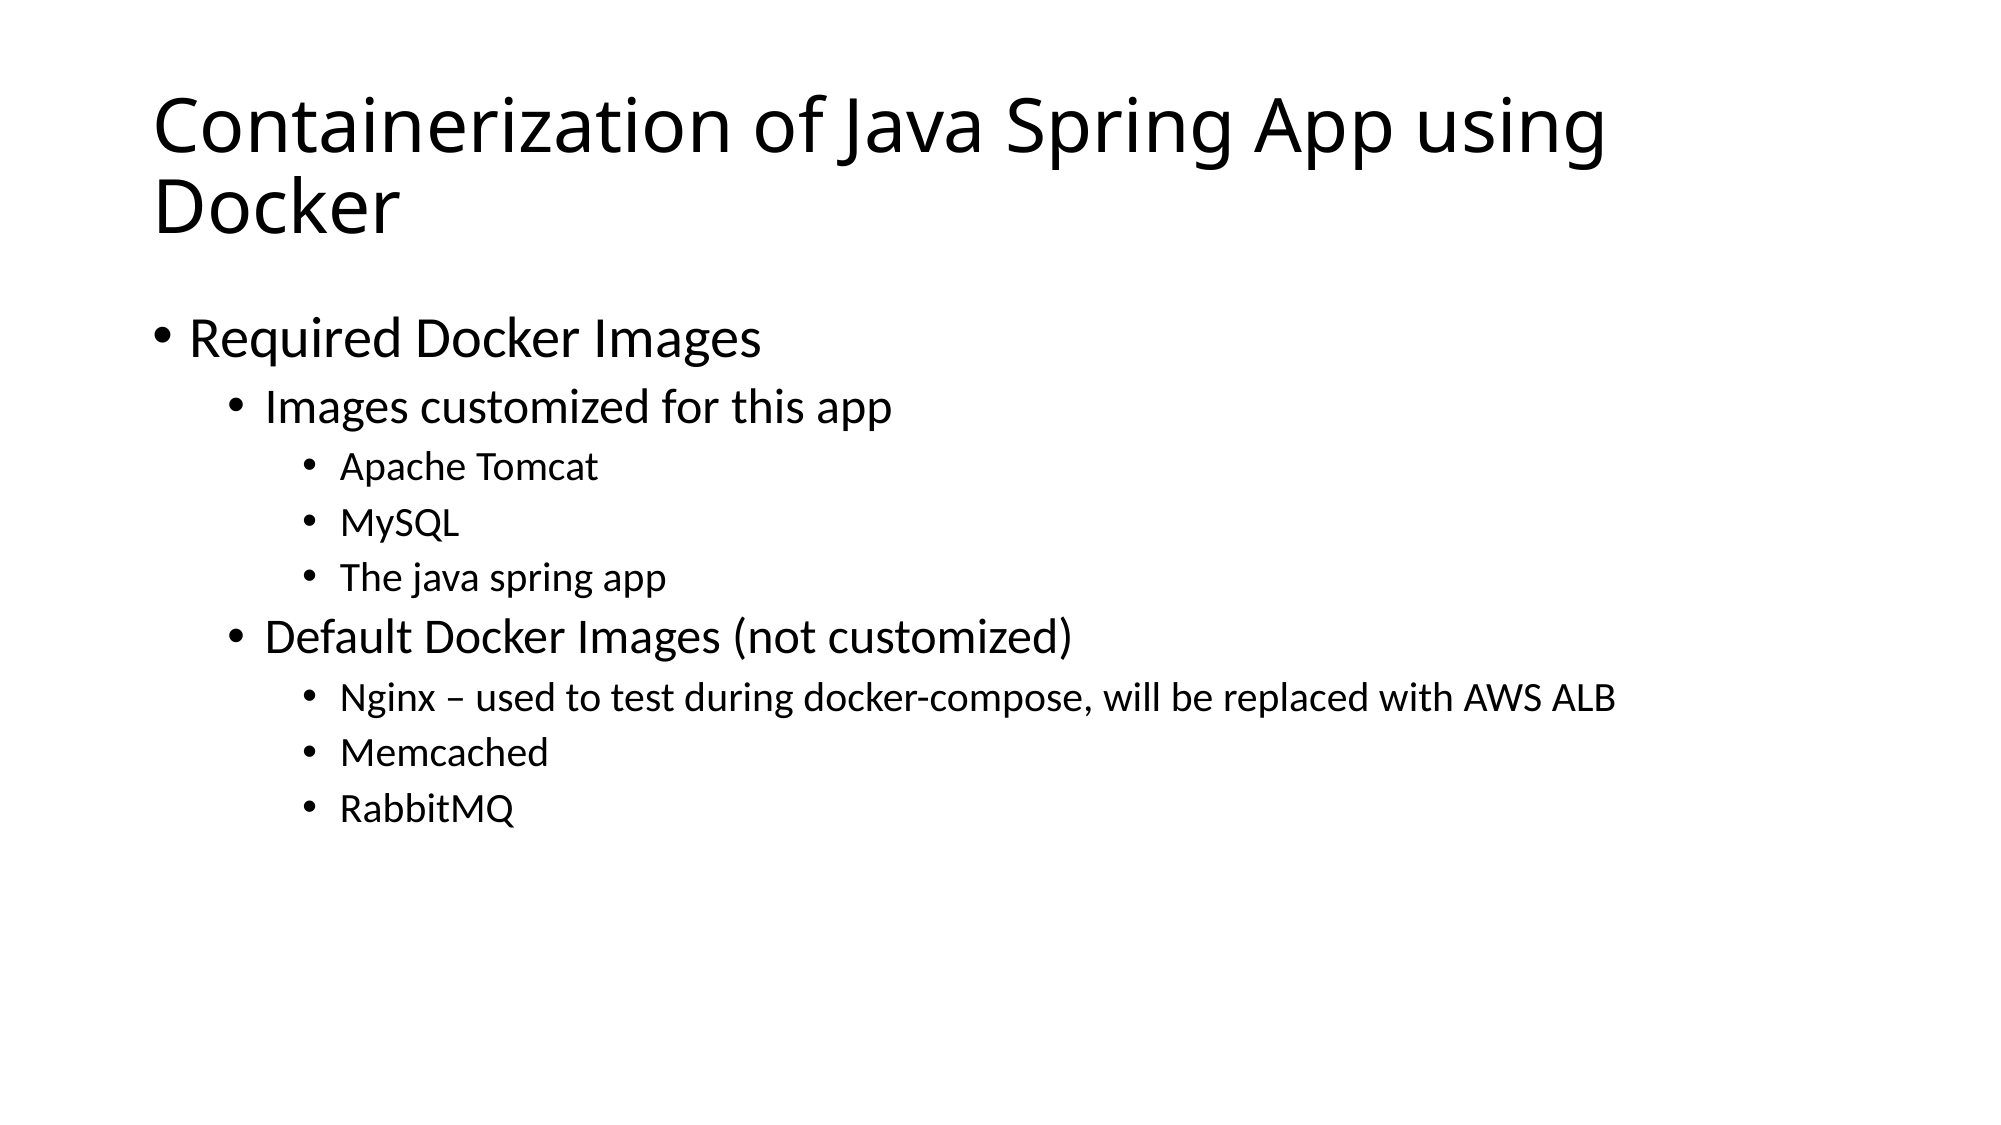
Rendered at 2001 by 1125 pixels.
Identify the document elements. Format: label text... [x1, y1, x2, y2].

list Required Docker Images Images customized for this app Apache Tomcat MySQL The java spring app Default Docker Images (not customized) Nginx – used to test during docker-compose, will be replaced with AWS ALB Memcached RabbitMQ [137, 299, 1863, 1014]
title Containerization of Java Spring App using Docker [137, 59, 1863, 278]
